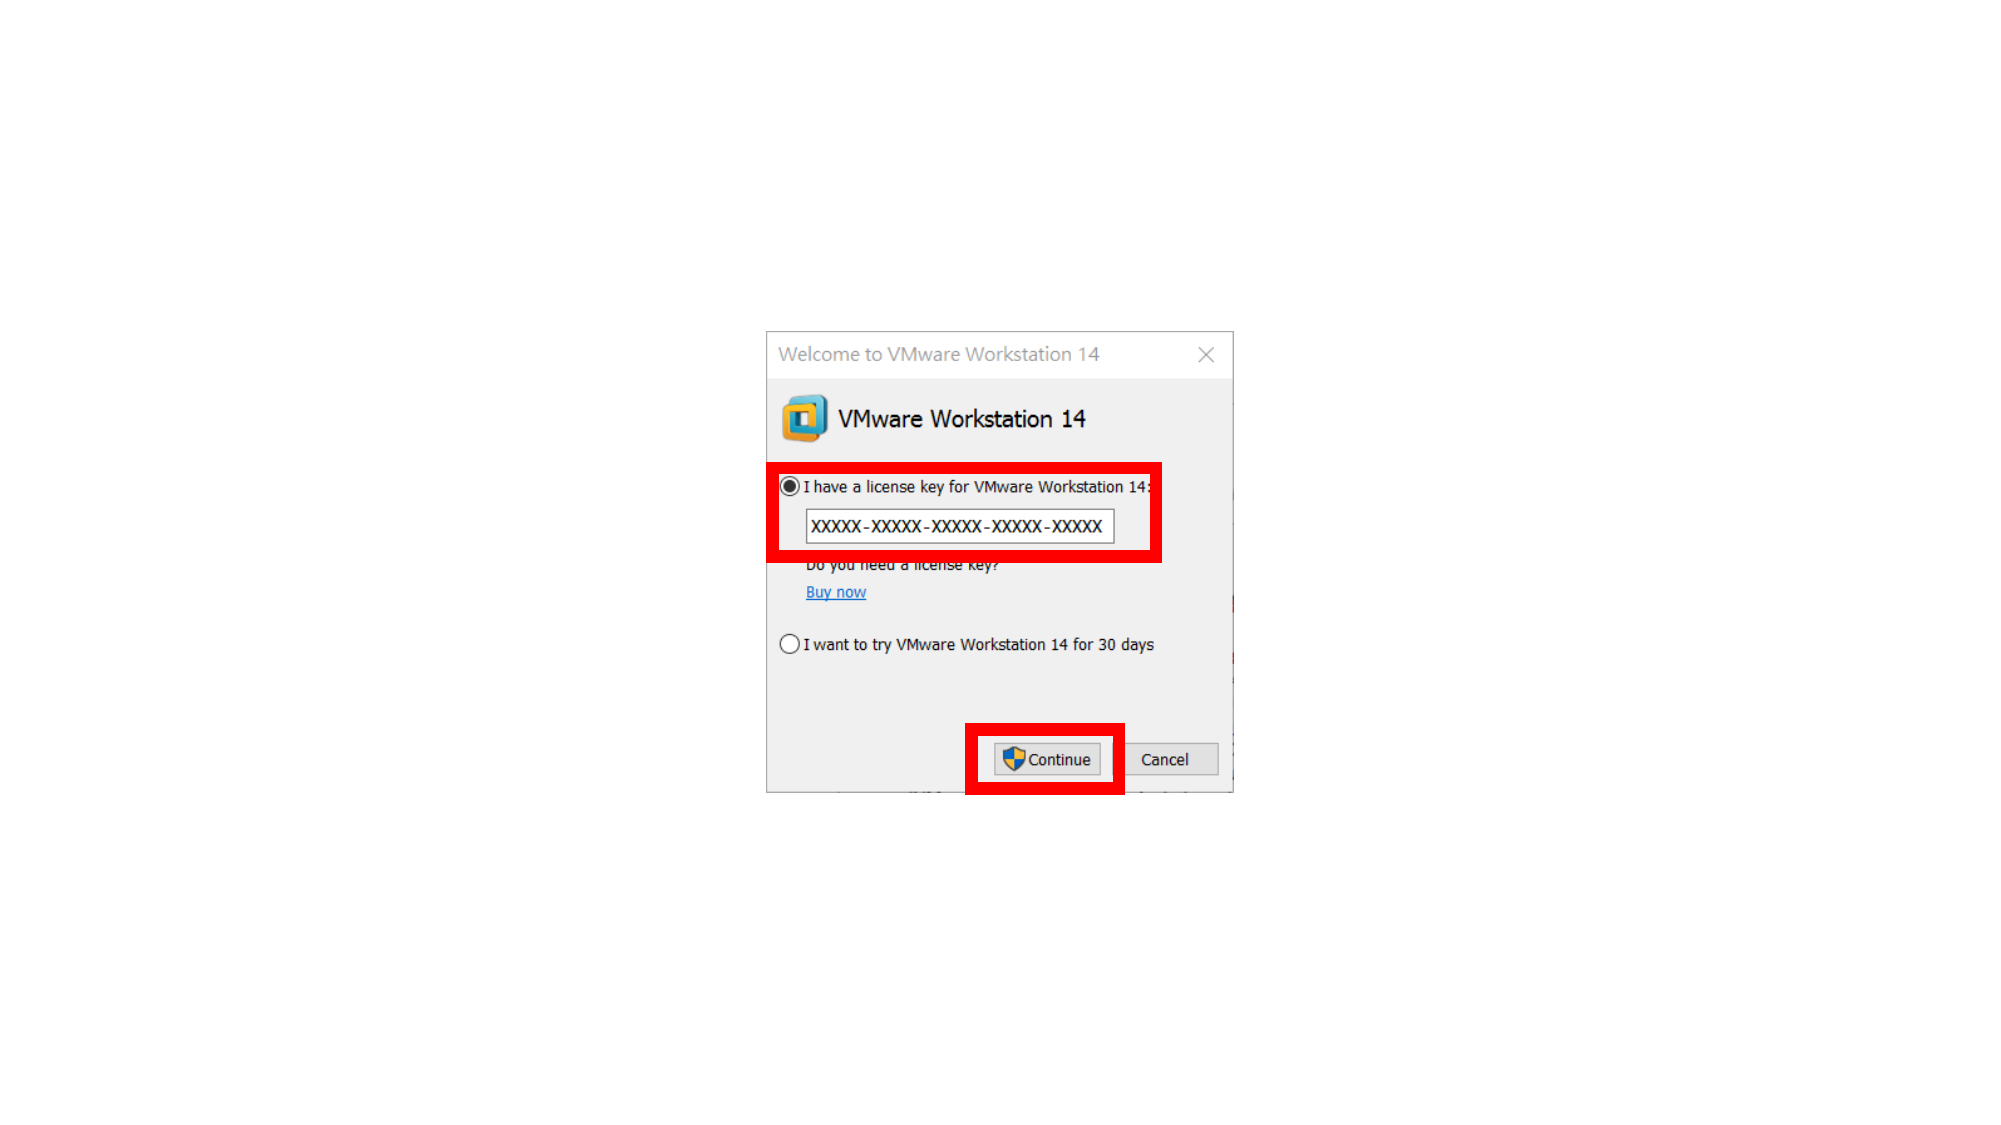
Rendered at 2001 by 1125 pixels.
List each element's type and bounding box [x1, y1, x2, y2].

picture [766, 331, 1234, 794]
